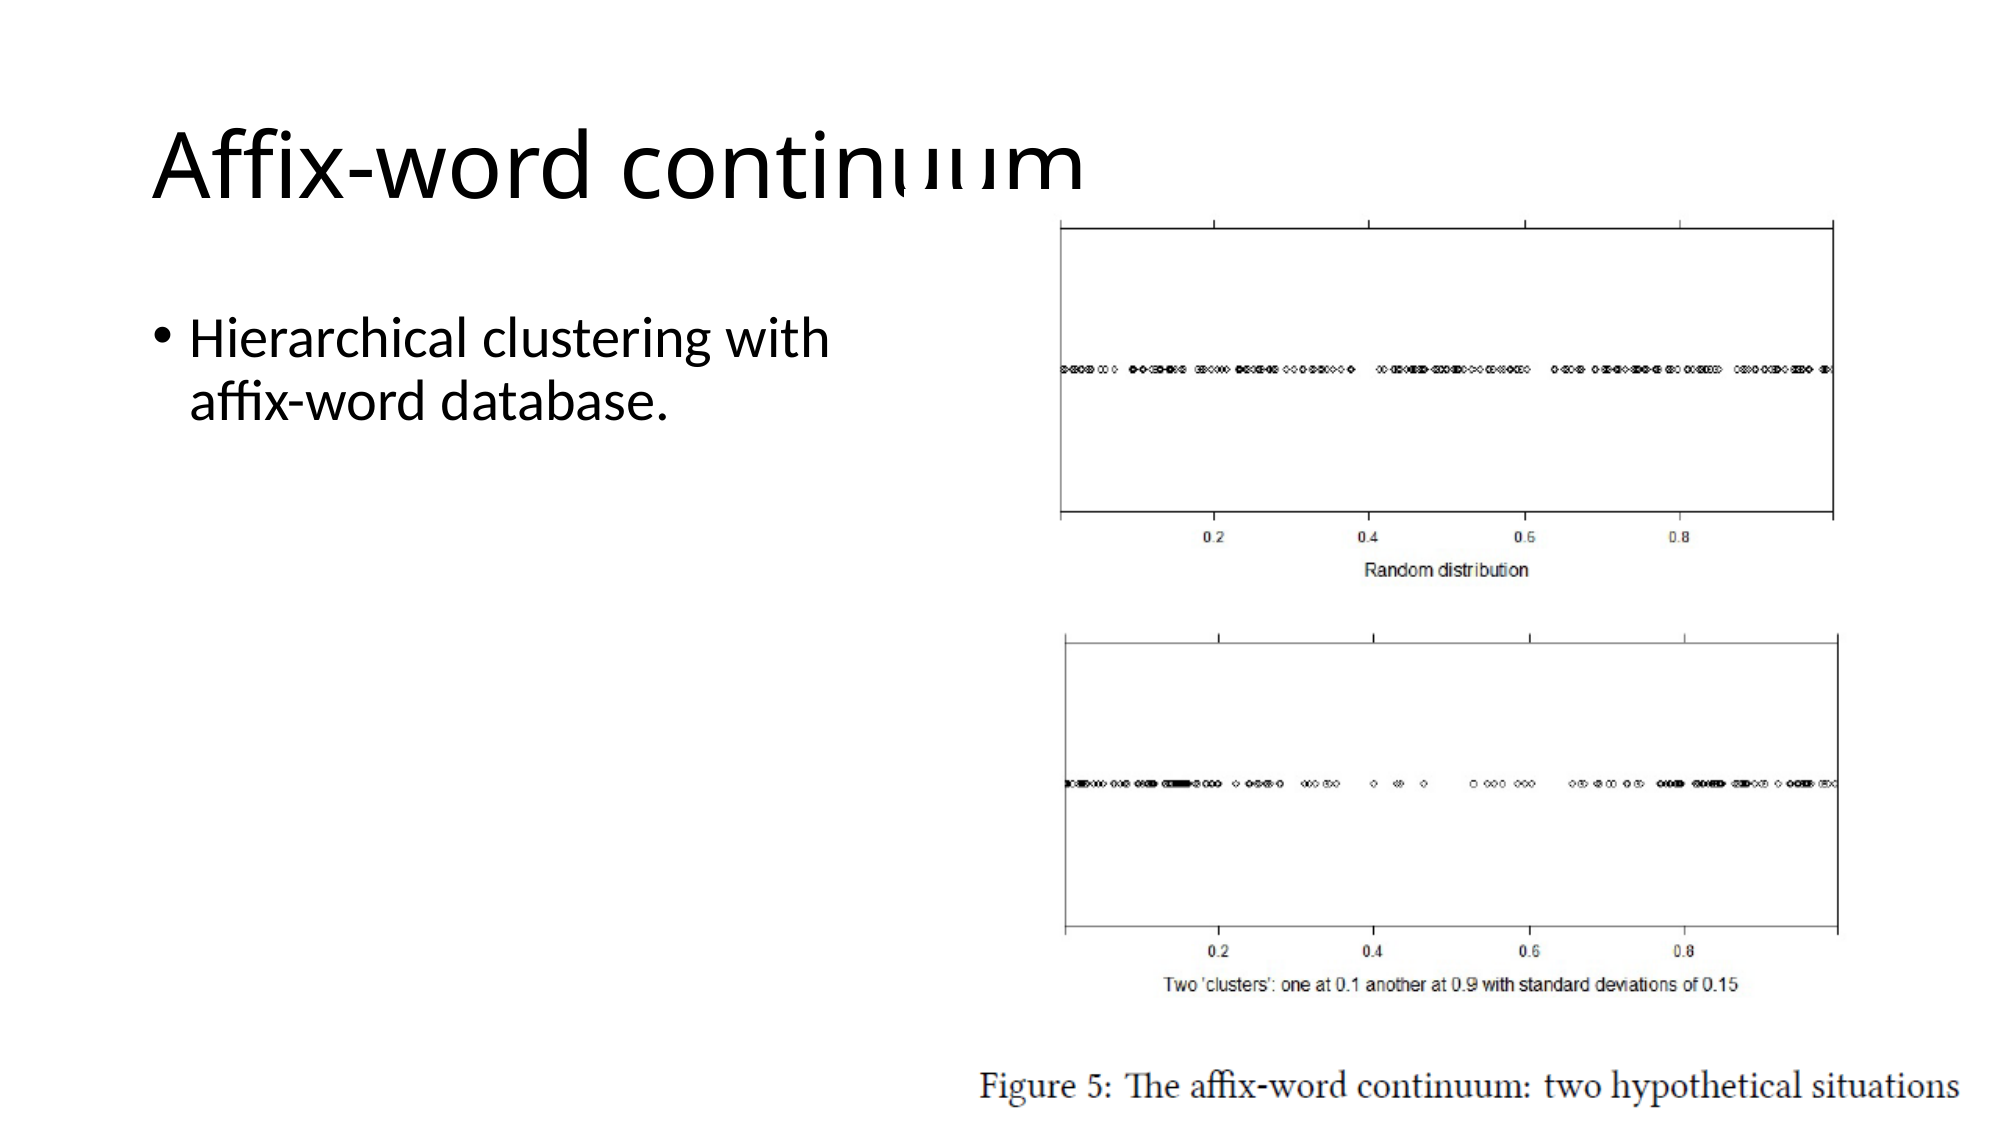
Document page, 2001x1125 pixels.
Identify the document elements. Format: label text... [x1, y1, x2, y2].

list Hierarchical clustering with affix-word database. [137, 299, 893, 1014]
picture [904, 189, 2000, 1123]
title Affix-word continuum [137, 59, 1863, 278]
